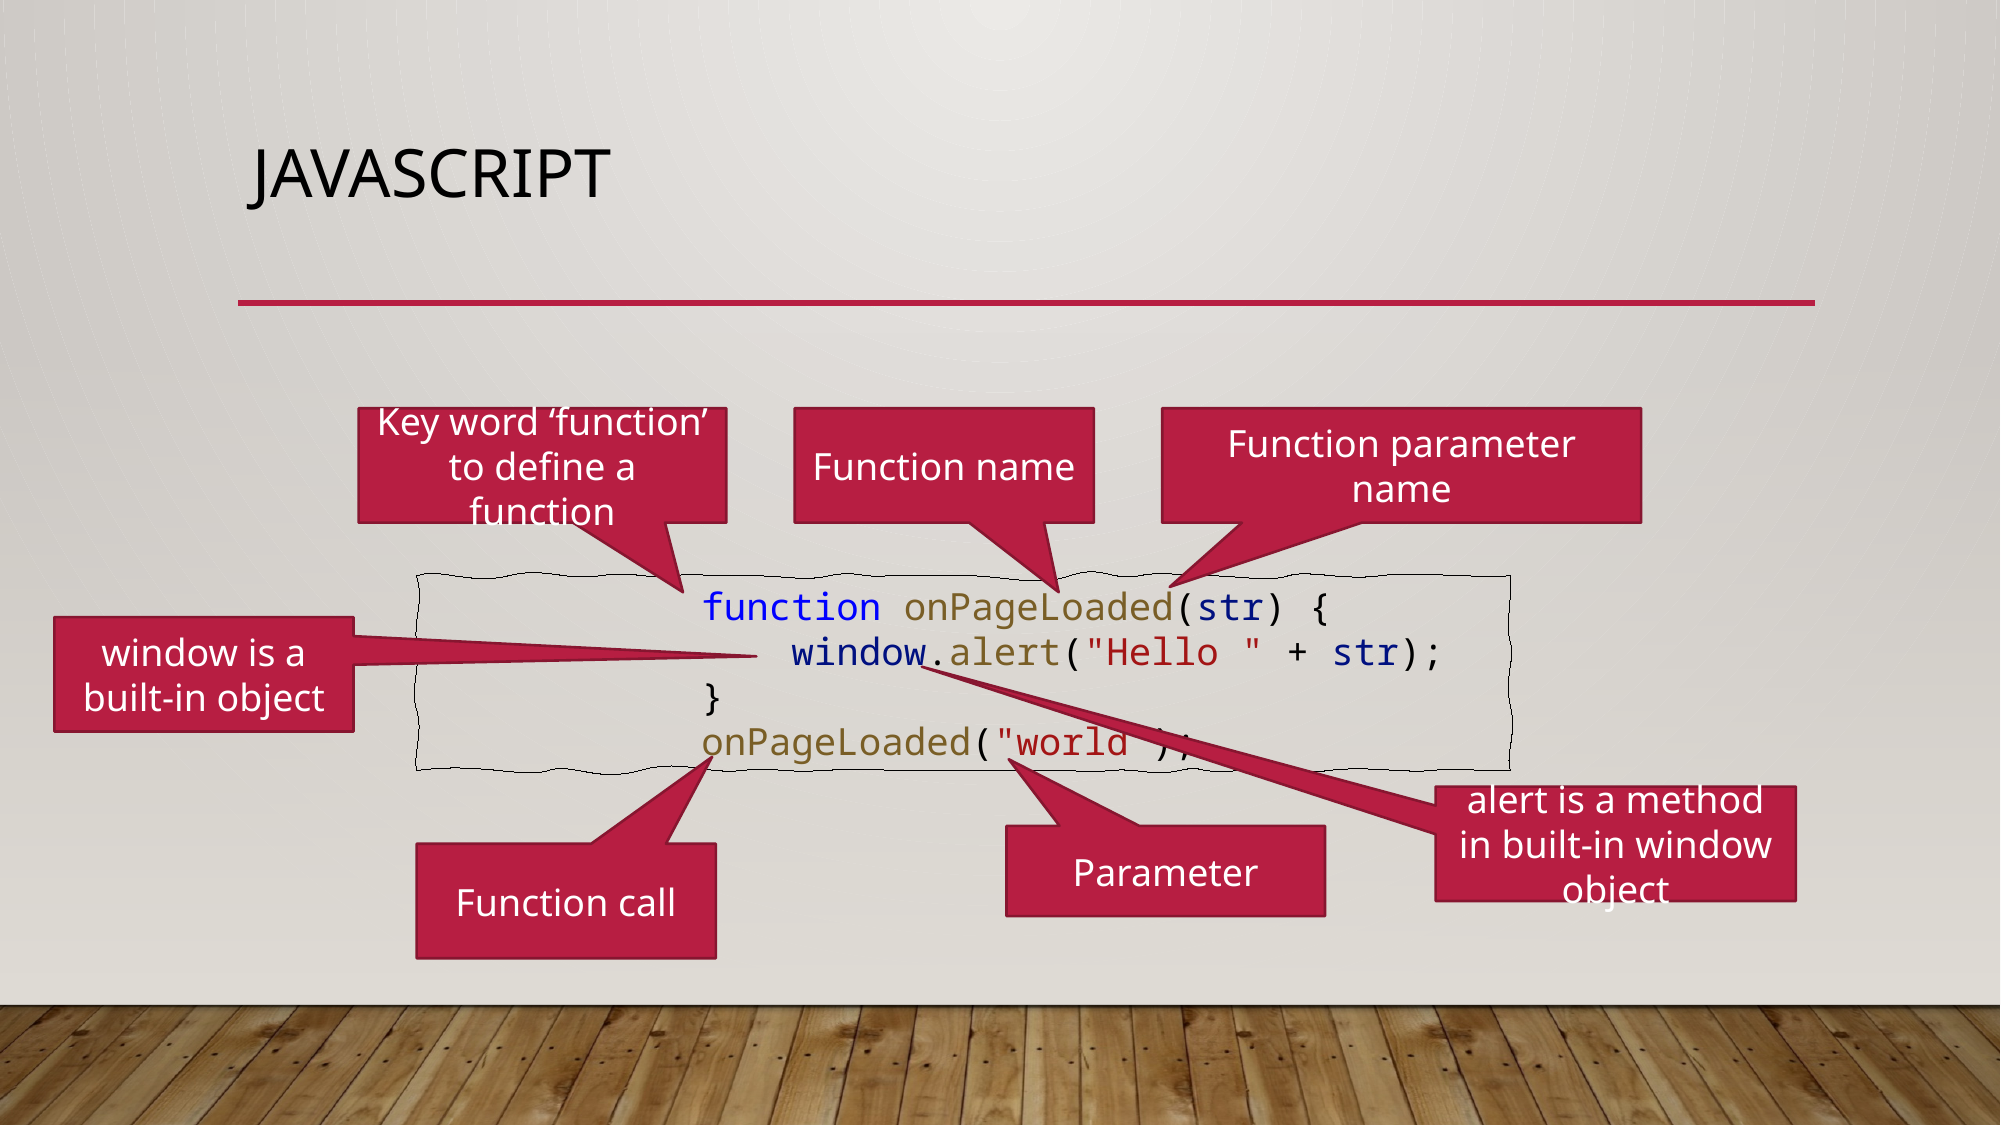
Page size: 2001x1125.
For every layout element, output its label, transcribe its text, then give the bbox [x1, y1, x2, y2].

text_box Function name [793, 406, 1096, 594]
title javascripT [237, 132, 1814, 306]
text_box Key word ‘function’ to define a function [357, 406, 728, 594]
text_box Parameter [1005, 758, 1327, 918]
text_box Function parameter name [1160, 406, 1643, 589]
text_box Function call [415, 755, 718, 960]
text_box function onPageLoaded(str) { window.alert("Hello " + str); } onPageLoaded("world"); [414, 571, 1513, 775]
text_box alert is a method in built-in window object [920, 665, 1798, 903]
picture [0, 1005, 2000, 1125]
text_box window is a built-in object [53, 615, 758, 733]
